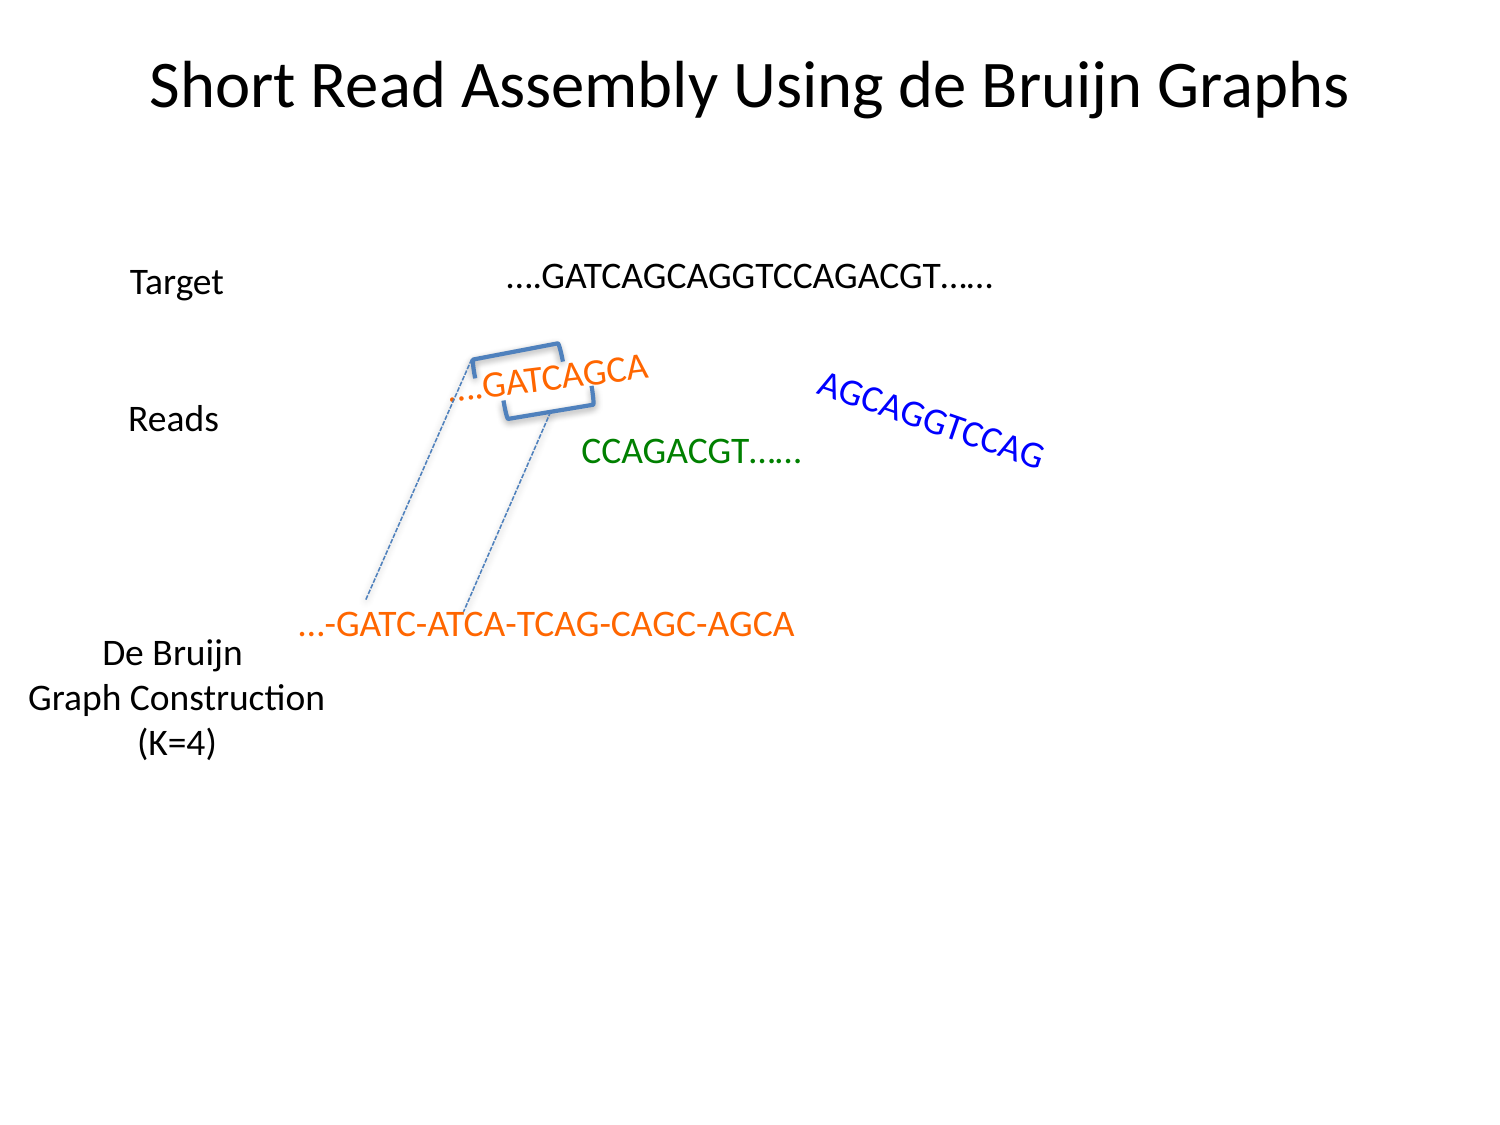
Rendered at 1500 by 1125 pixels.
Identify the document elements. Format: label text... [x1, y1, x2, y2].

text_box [112, 243, 1069, 480]
title Short Read Assembly Using de Bruijn Graphs [75, 0, 1425, 175]
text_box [10, 350, 817, 772]
